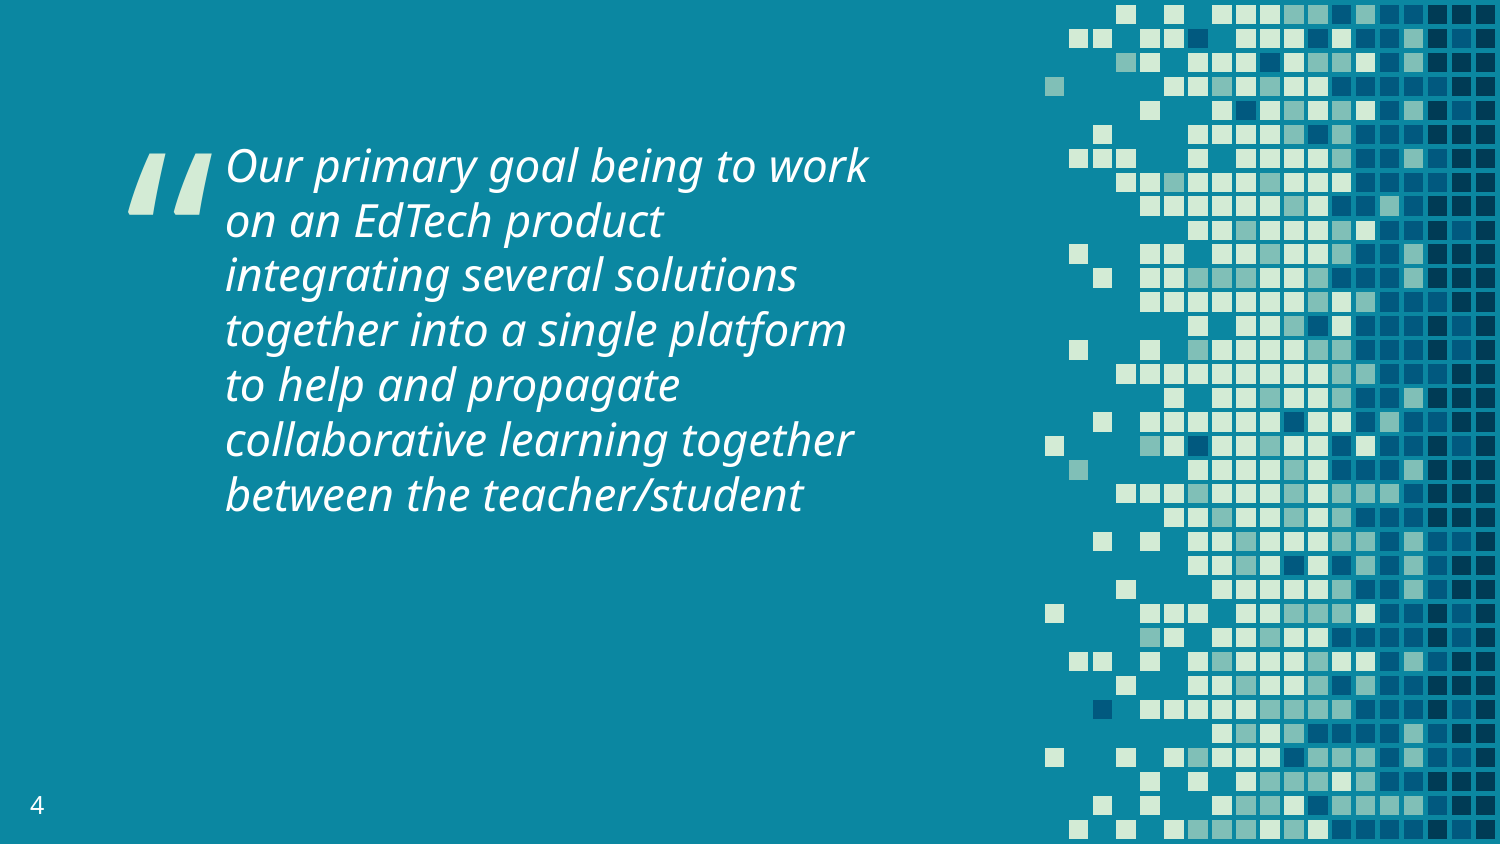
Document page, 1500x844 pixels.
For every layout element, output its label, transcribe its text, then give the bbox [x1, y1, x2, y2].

list Our primary goal being to work on an EdTech product integrating several solutions together into a single platform to help and propagate collaborative learning together between the teacher/student [209, 121, 912, 727]
slide_number ‹#› [15, 774, 105, 839]
